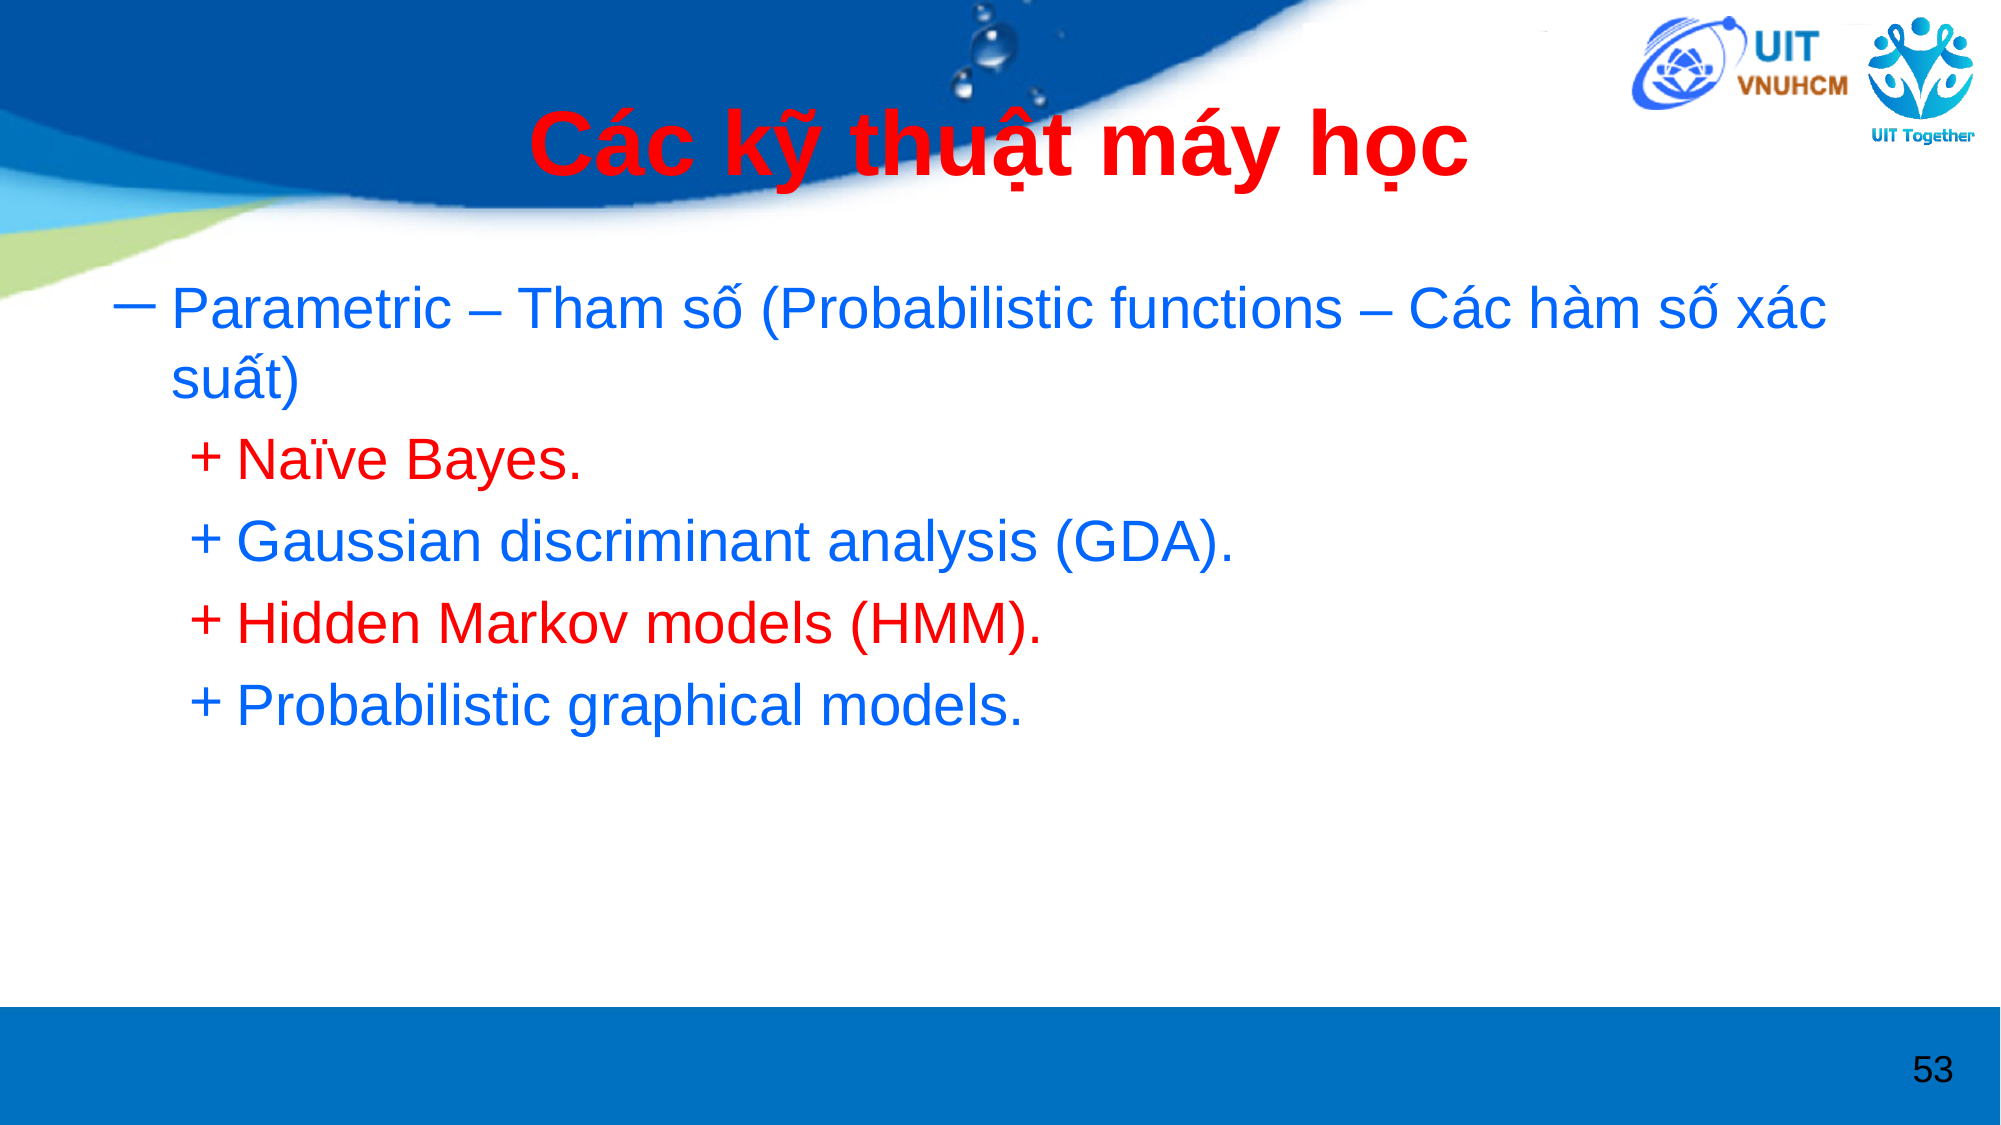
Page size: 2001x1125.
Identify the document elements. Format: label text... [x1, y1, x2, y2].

title Các kỹ thuật máy học [99, 45, 1900, 233]
picture [0, 0, 2001, 1125]
list Parametric – Tham số (Probabilistic functions – Các hàm số xác suất) Naïve Bayes. Gaussian discriminant analysis (GDA). Hidden Markov models (HMM). Probabilistic graphical models. [99, 262, 1900, 1005]
